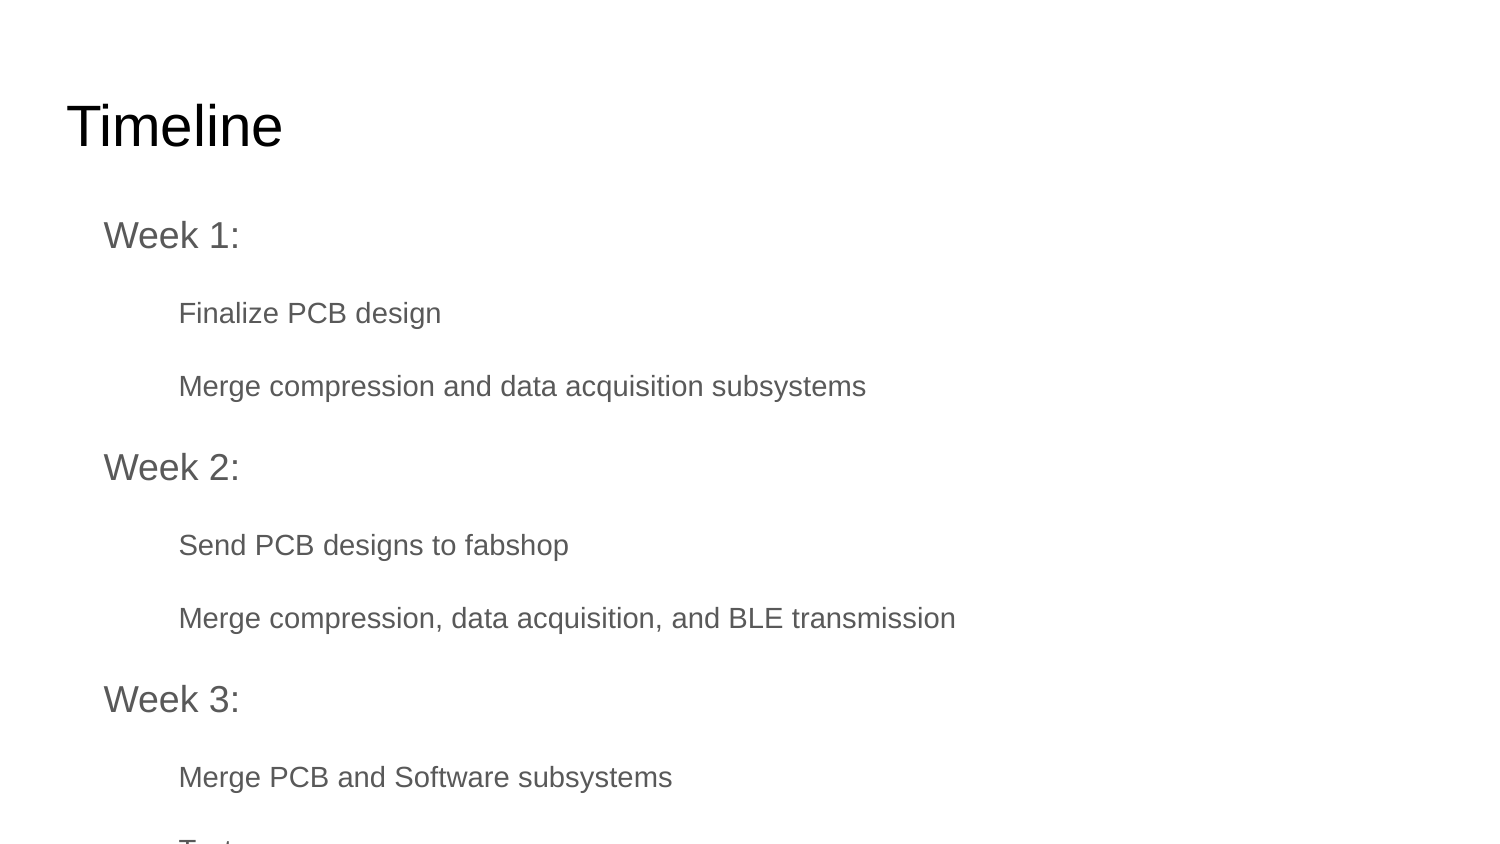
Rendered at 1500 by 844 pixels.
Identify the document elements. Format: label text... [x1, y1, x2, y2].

title Timeline [51, 72, 1449, 167]
list Week 1: Finalize PCB design Merge compression and data acquisition subsystems Week 2: Send PCB designs to fabshop Merge compression, data acquisition, and BLE transmission Week 3: Merge PCB and Software subsystems Test Week 4: Poster, Preparation for Affiliates day, etc. [51, 189, 1449, 750]
